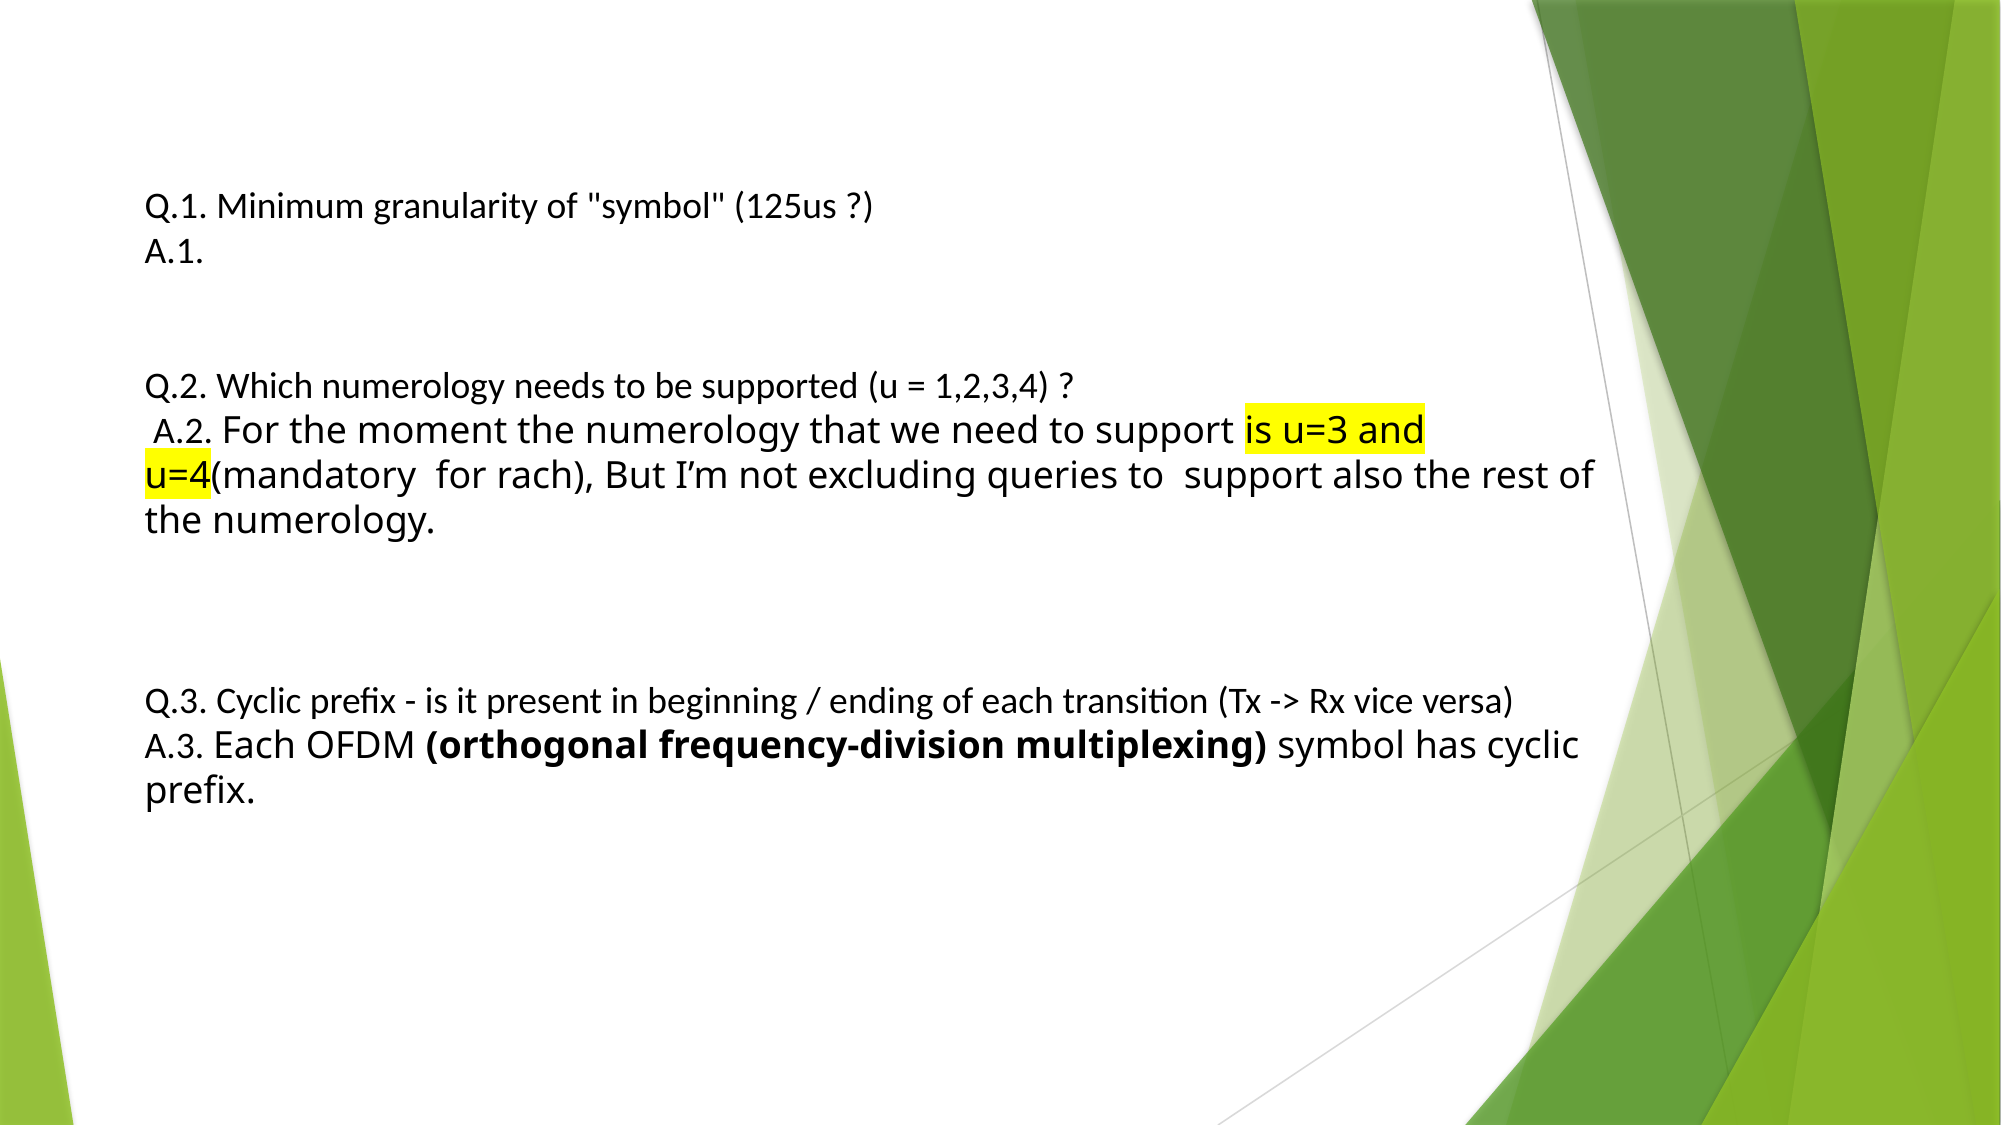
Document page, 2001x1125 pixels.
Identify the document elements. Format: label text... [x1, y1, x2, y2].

text_box Q.1. Minimum granularity of "symbol" (125us ?) A.1. Q.2. Which numerology needs to be supported (u = 1,2,3,4) ? A.2. For the moment the numerology that we need to support is u=3 and u=4(mandatory for rach), But I’m not excluding queries to support also the rest of the numerology. Q.3. Cyclic prefix - is it present in beginning / ending of each transition (Tx -> Rx vice versa) A.3. Each OFDM (orthogonal frequency-division multiplexing) symbol has cyclic prefix. [73, 173, 1667, 863]
